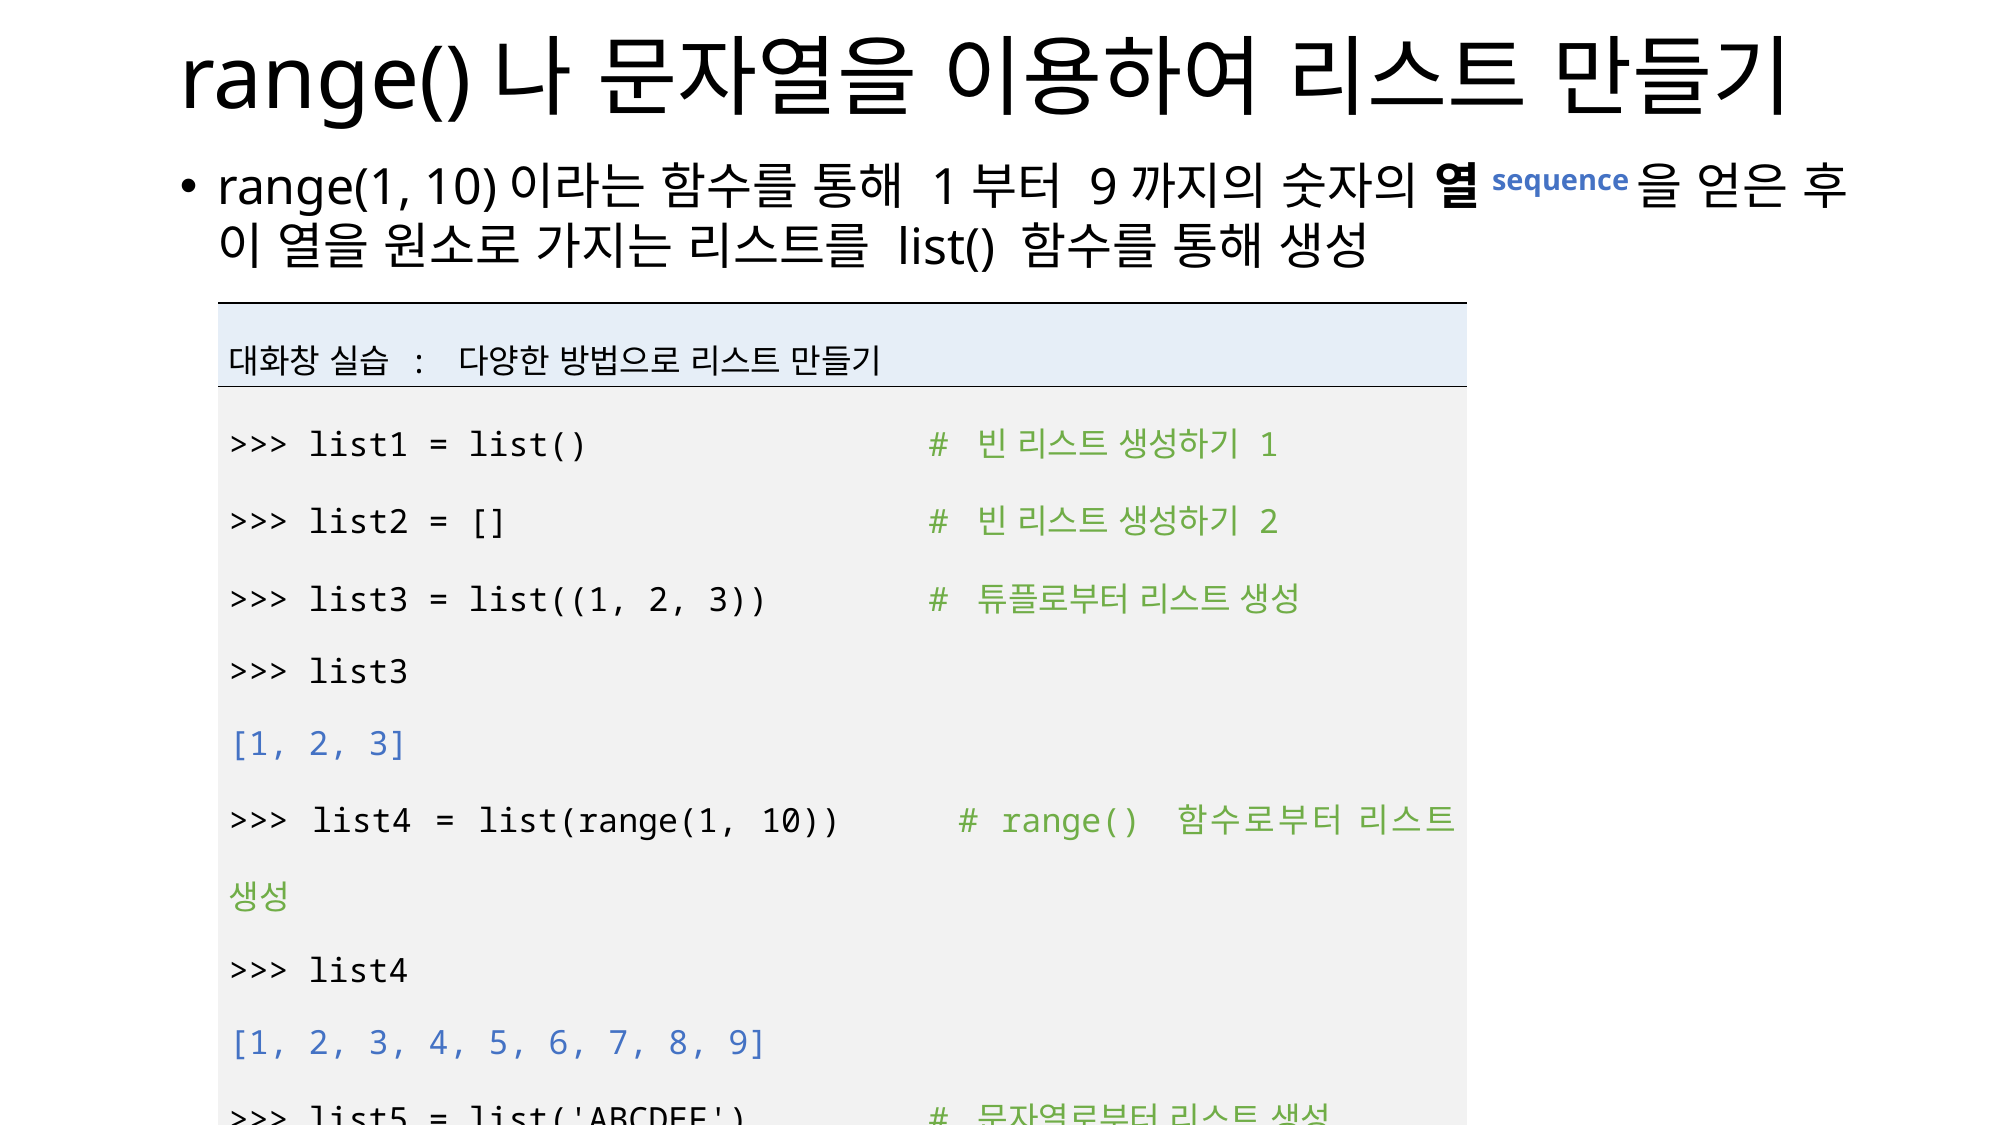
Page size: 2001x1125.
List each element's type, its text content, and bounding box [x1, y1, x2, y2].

table_header 대화창 실습 : 다양한 방법으로 리스트 만들기 [218, 304, 1467, 386]
text_box range(1, 10)이라는 함수를 통해 1부터 9까지의 숫자의 열sequence을 얻은 후 이 열을 원소로 가지는 리스트를 list() 함수를 통해 생성 [164, 147, 1890, 351]
table_cell >>> list1 = list() # 빈 리스트 생성하기 1 >>> list2 = [] # 빈 리스트 생성하기 2 >>> list3 = list((1, 2, 3)) # 튜플로부터 리스트 생성 >>> list3 [1, 2, 3] >>> list4 = list(range(1, 10)) # range() 함수로부터 리스트 생성 >>> list4 [1, 2, 3, 4, 5, 6, 7, 8, 9] >>> list5 = list('ABCDEF') # 문자열로부터 리스트 생성 >>> list5 ['A', 'B', 'C', 'D', 'E', 'F'] [218, 387, 1467, 1125]
title range()나 문자열을 이용하여 리스트 만들기 [164, 23, 1890, 147]
